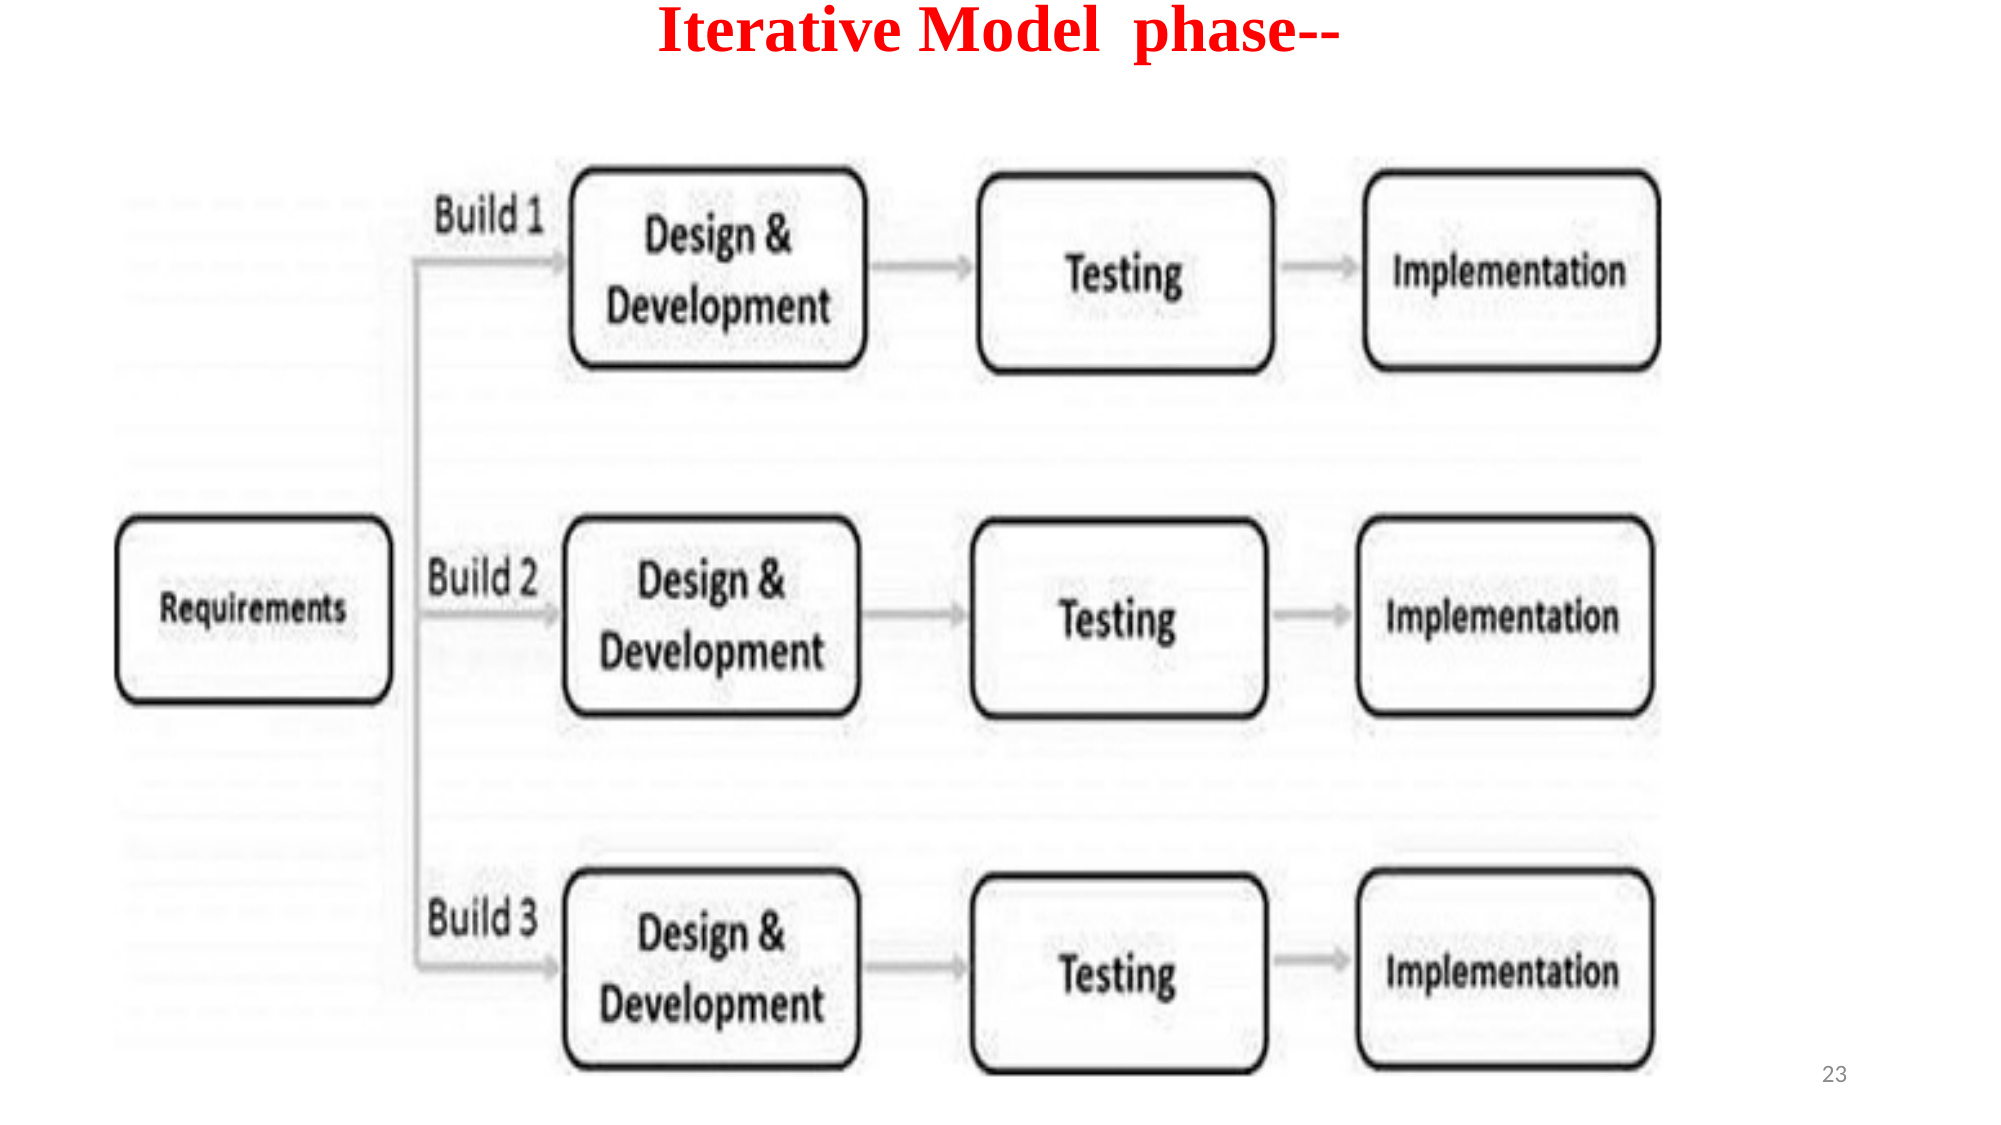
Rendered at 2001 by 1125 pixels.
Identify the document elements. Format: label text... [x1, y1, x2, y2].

slide_number 23 [1412, 1042, 1863, 1103]
picture [110, 124, 1675, 1088]
title Iterative Model phase-- [324, 0, 1675, 68]
